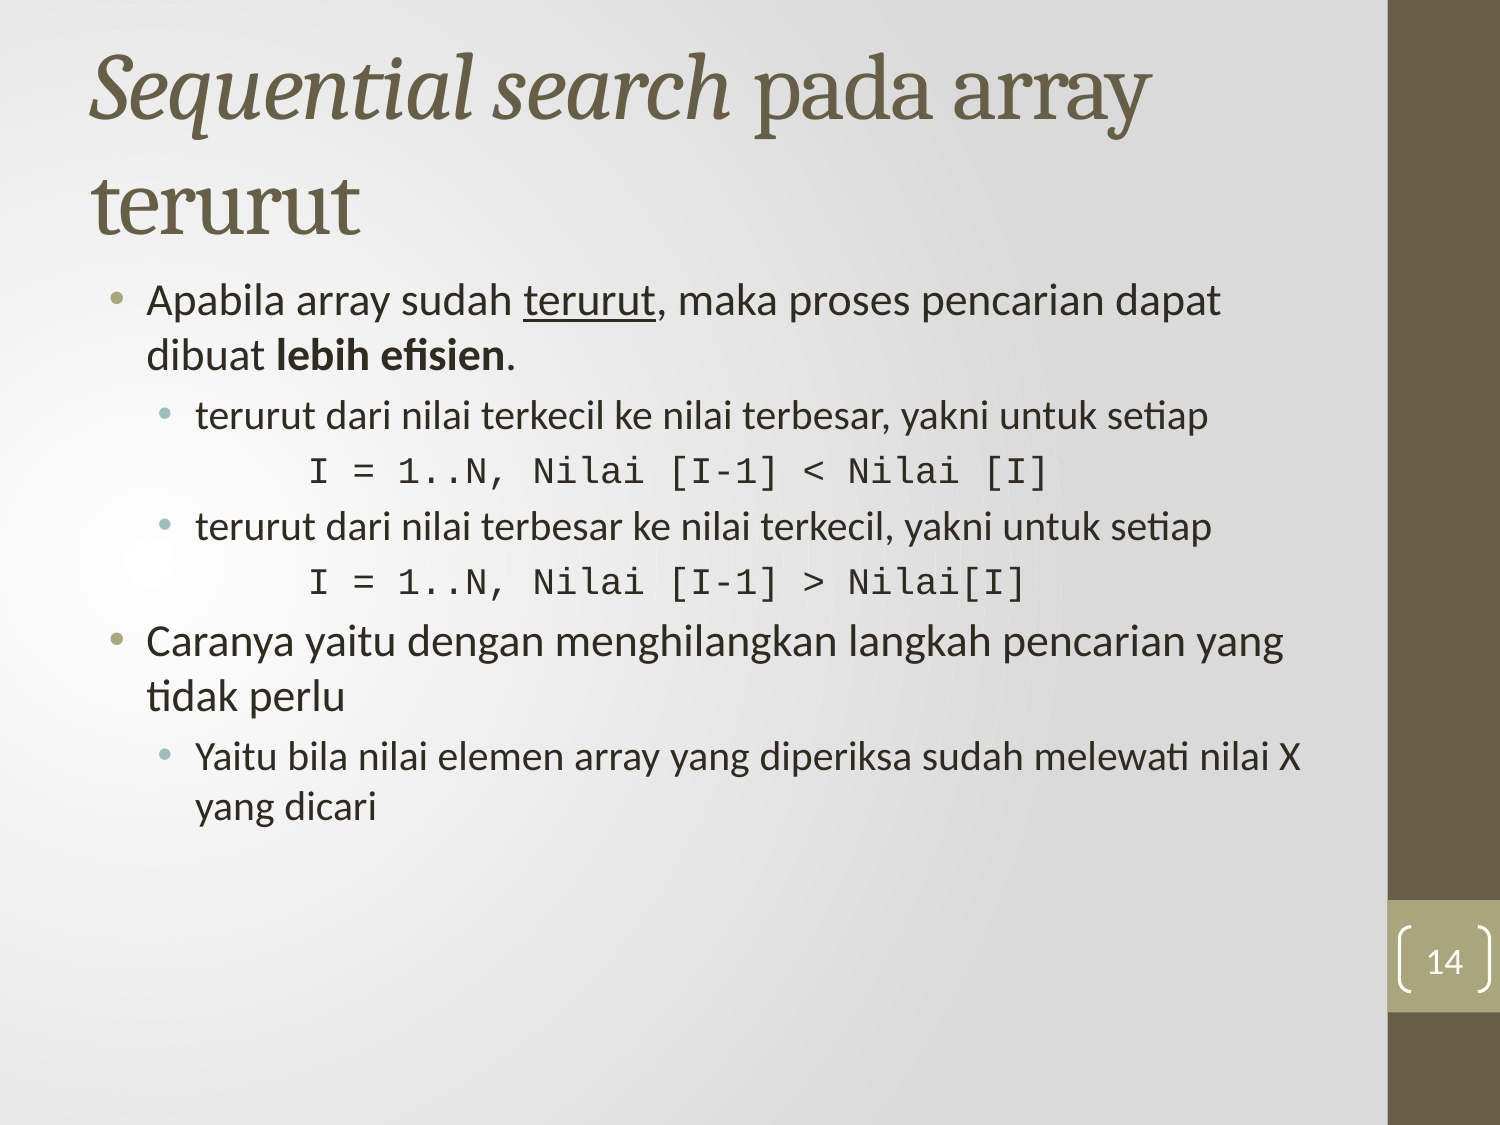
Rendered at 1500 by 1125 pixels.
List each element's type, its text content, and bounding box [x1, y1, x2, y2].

title Sequential search pada array terurut [75, 45, 1325, 233]
slide_number 14 [1397, 925, 1492, 994]
list Apabila array sudah terurut, maka proses pencarian dapat dibuat lebih efisien. terurut dari nilai terkecil ke nilai terbesar, yakni untuk setiap I = 1..N, Nilai [I-1] < Nilai [I] terurut dari nilai terbesar ke nilai terkecil, yakni untuk setiap I = 1..N, Nilai [I-1] > Nilai[I] Caranya yaitu dengan menghilangkan langkah pencarian yang tidak perlu Yaitu bila nilai elemen array yang diperiksa sudah melewati nilai X yang dicari [75, 262, 1325, 1050]
